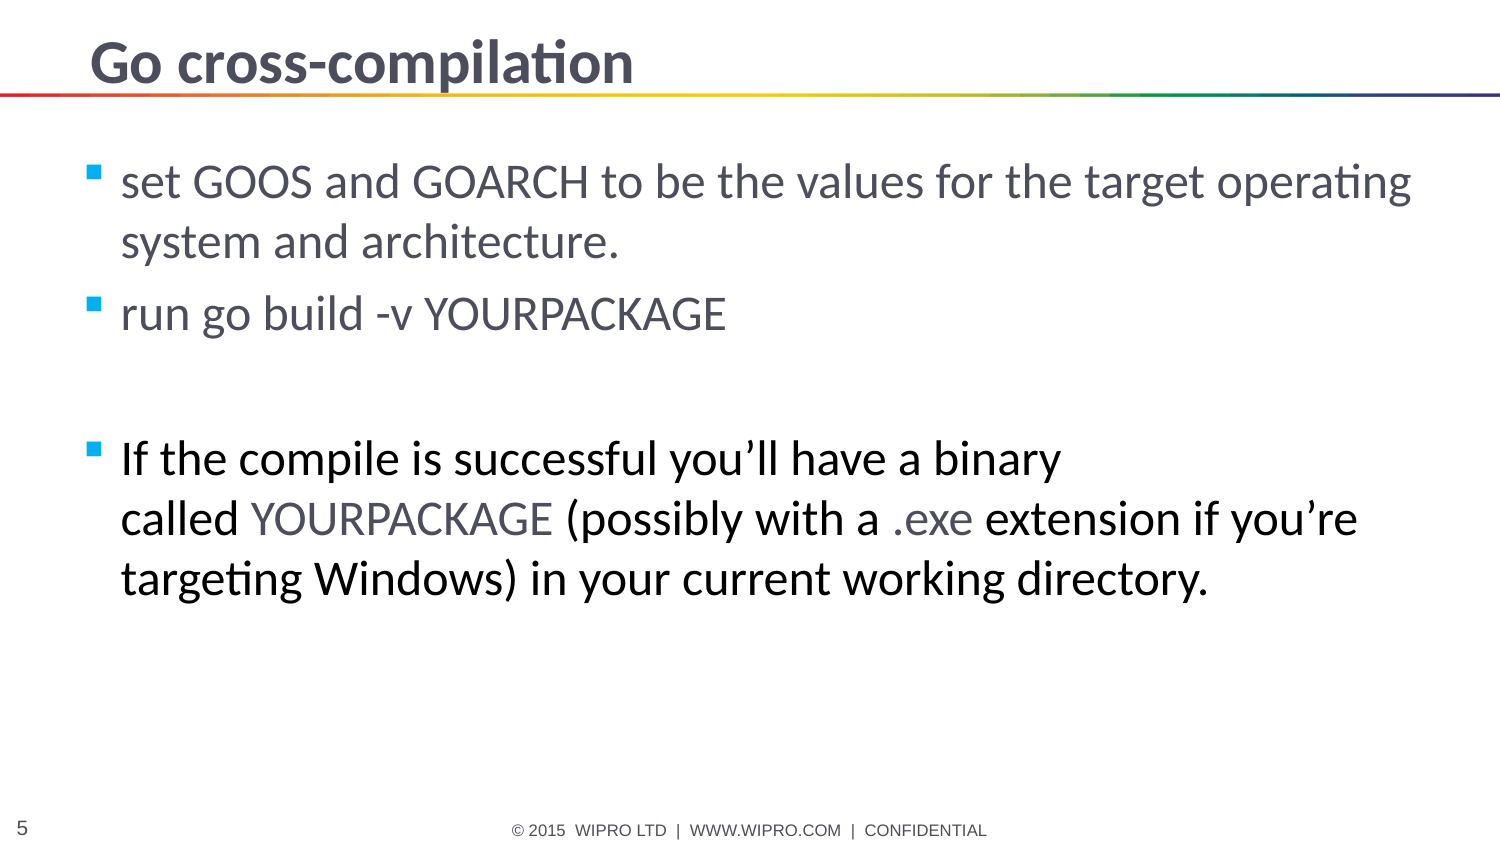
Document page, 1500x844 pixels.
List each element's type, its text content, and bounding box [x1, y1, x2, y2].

title Go cross-compilation [74, 13, 1426, 105]
list set GOOS and GOARCH to be the values for the target operating system and architecture. run go build -v YOURPACKAGE If the compile is successful you’ll have a binary called YOURPACKAGE (possibly with a .exe extension if you’re targeting Windows) in your current working directory. [75, 140, 1425, 775]
